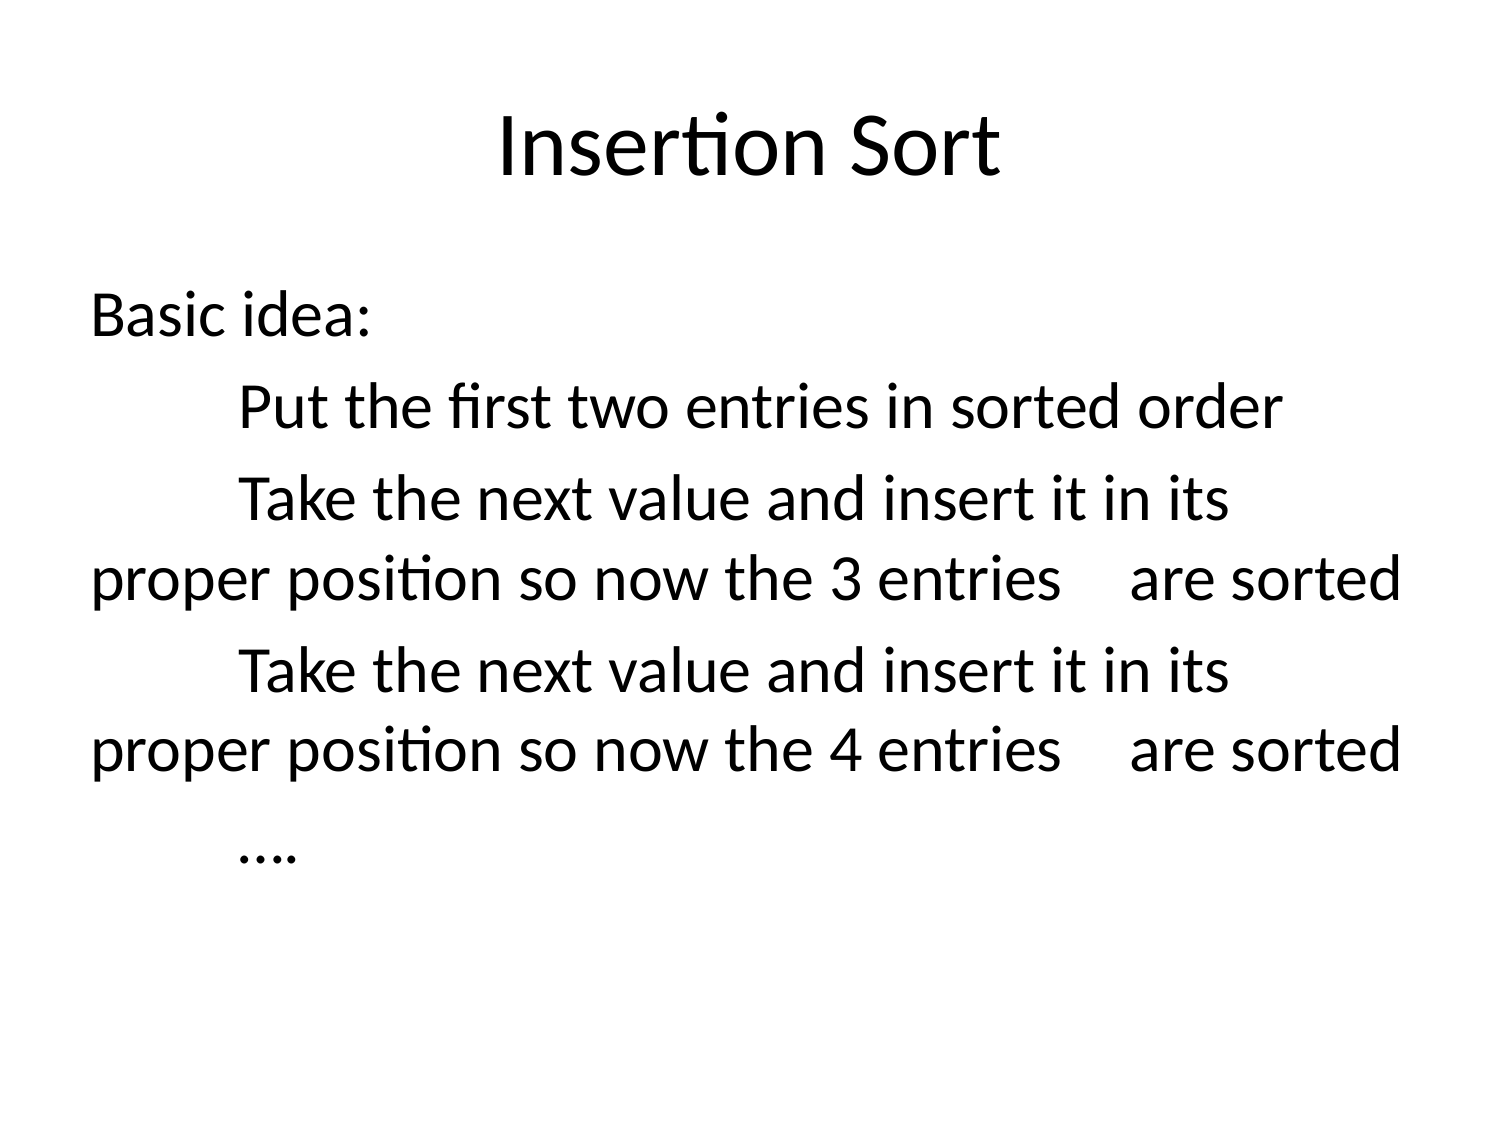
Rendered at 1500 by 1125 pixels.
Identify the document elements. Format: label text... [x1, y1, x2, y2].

list Basic idea: Put the first two entries in sorted order Take the next value and insert it in its proper position so now the 3 entries are sorted Take the next value and insert it in its proper position so now the 4 entries are sorted …. [75, 262, 1425, 1005]
title Insertion Sort [75, 45, 1425, 233]
